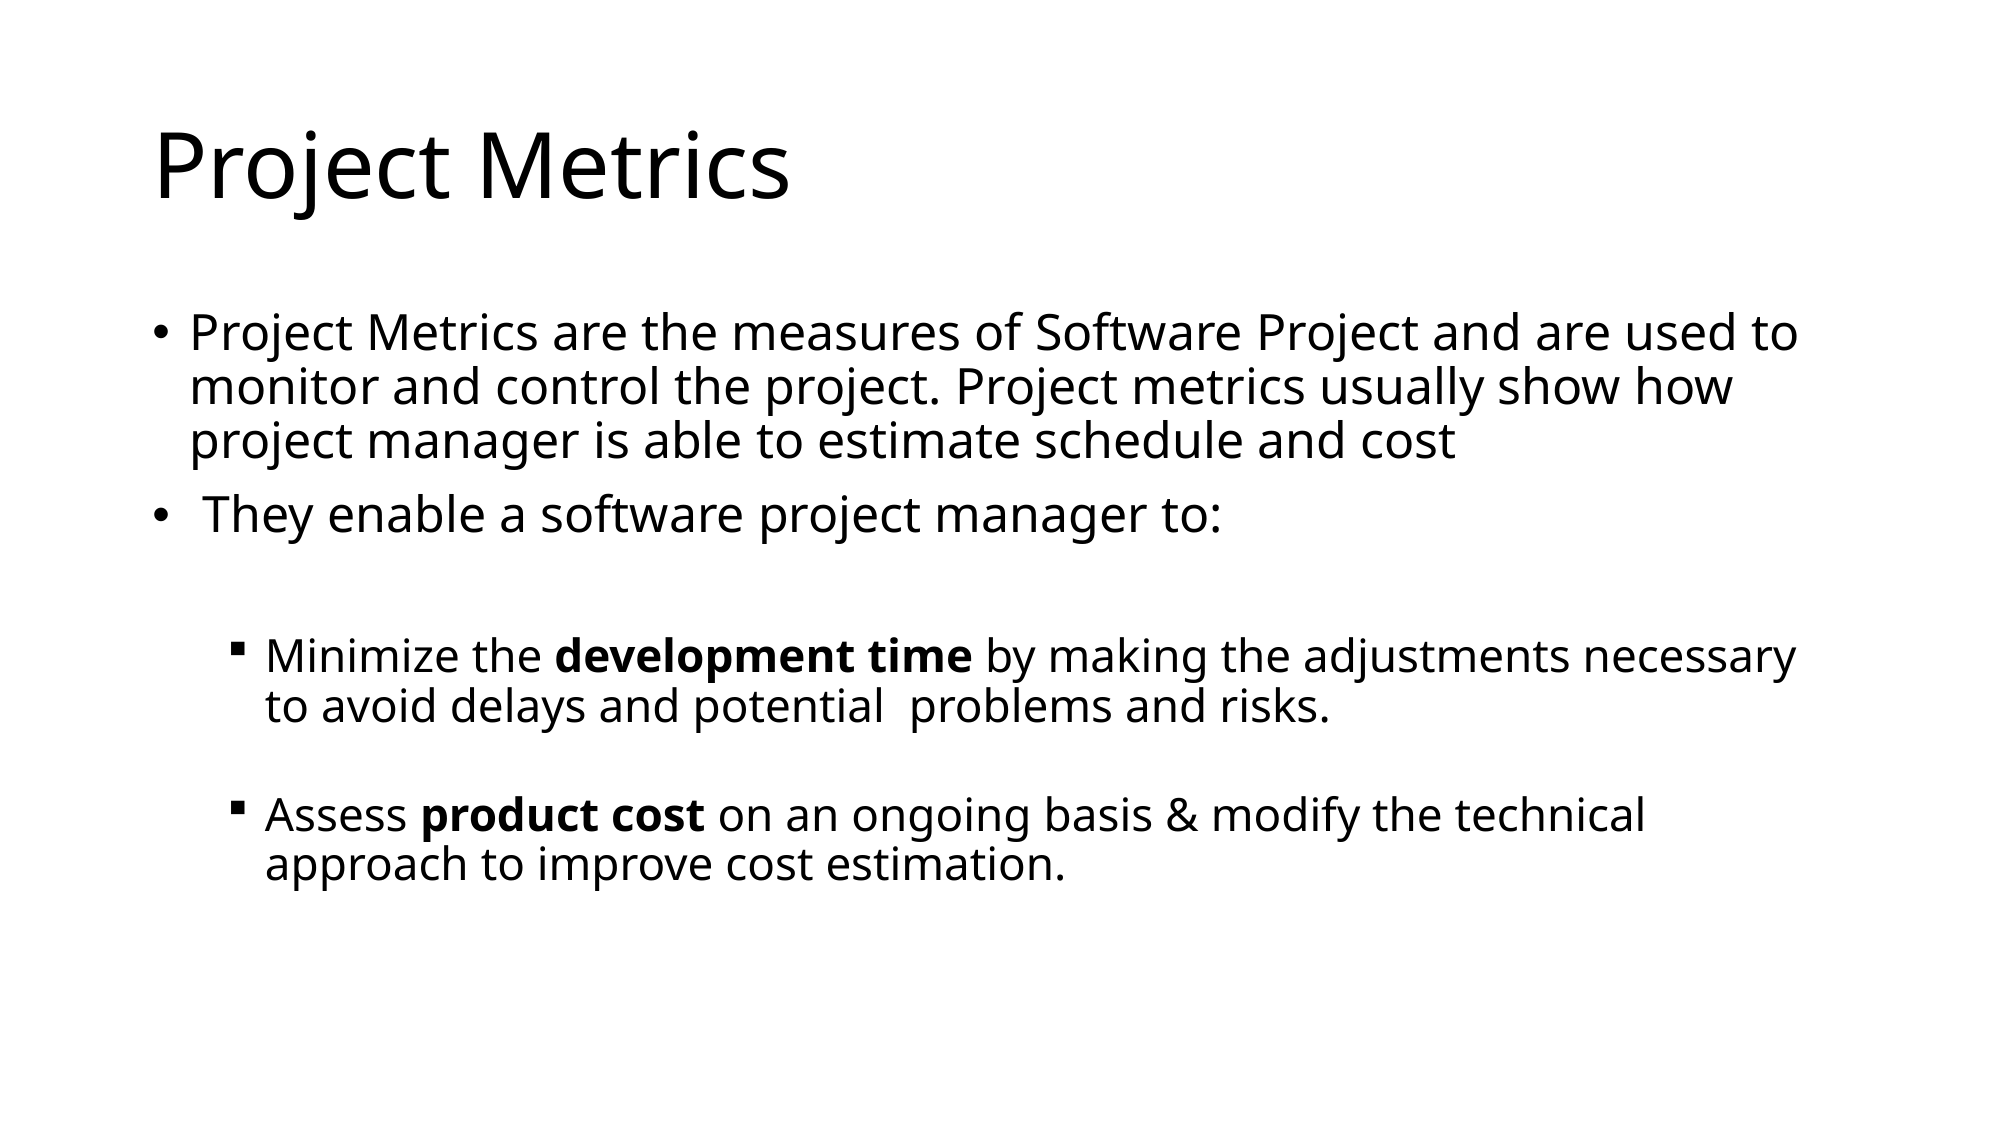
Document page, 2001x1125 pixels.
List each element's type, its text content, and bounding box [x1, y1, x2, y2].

title Project Metrics [137, 59, 1863, 278]
list Project Metrics are the measures of Software Project and are used to monitor and control the project. Project metrics usually show how project manager is able to estimate schedule and cost They enable a software project manager to: Minimize the development time by making the adjustments necessary to avoid delays and potential problems and risks. Assess product cost on an ongoing basis & modify the technical approach to improve cost estimation. [137, 299, 1863, 1014]
